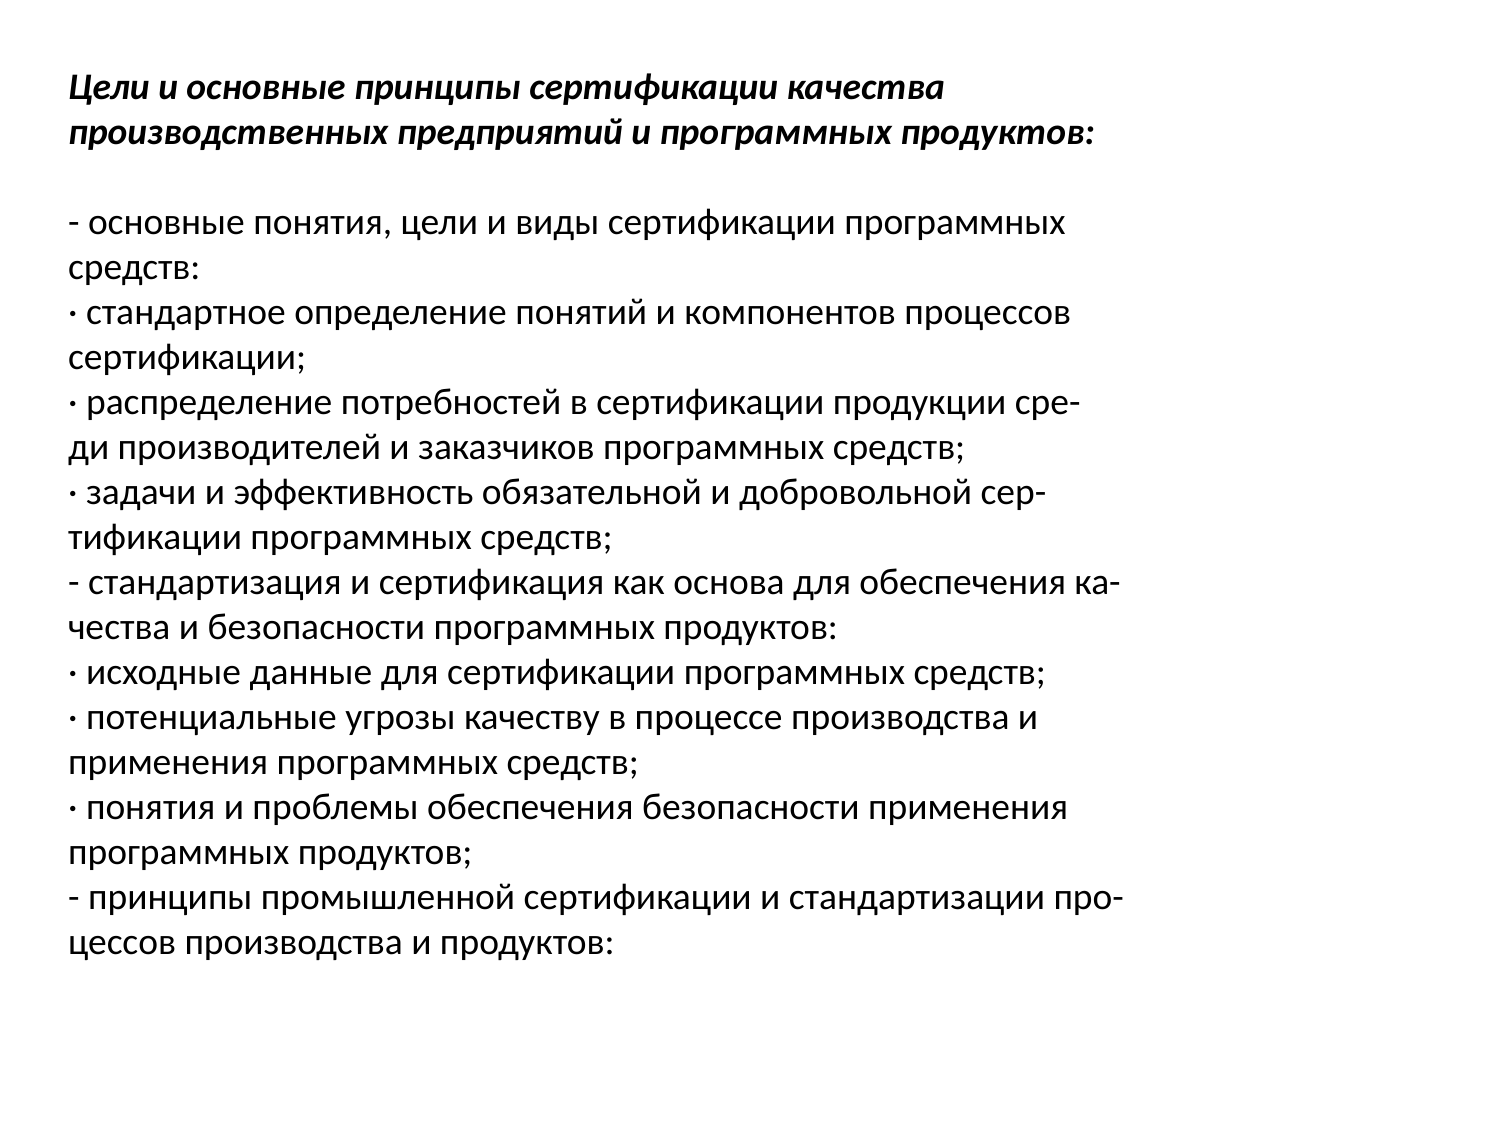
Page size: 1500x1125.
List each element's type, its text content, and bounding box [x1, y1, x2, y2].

list Цели и основные принципы сертификации качества производственных предприятий и программных продуктов: - основные понятия, цели и виды сертификации программных средств: · стандартное определение понятий и компонентов процессов сертификации; · распределение потребностей в сертификации продукции сре- ди производителей и заказчиков программных средств; · задачи и эффективность обязательной и добровольной сер- тификации программных средств; - стандартизация и сертификация как основа для обеспечения ка- чества и безопасности программных продуктов: · исходные данные для сертификации программных средств; · потенциальные угрозы качеству в процессе производства и применения программных средств; · понятия и проблемы обеспечения безопасности применения программных продуктов; - принципы промышленной сертификации и стандартизации про- цессов производства и продуктов: [53, 54, 1404, 958]
